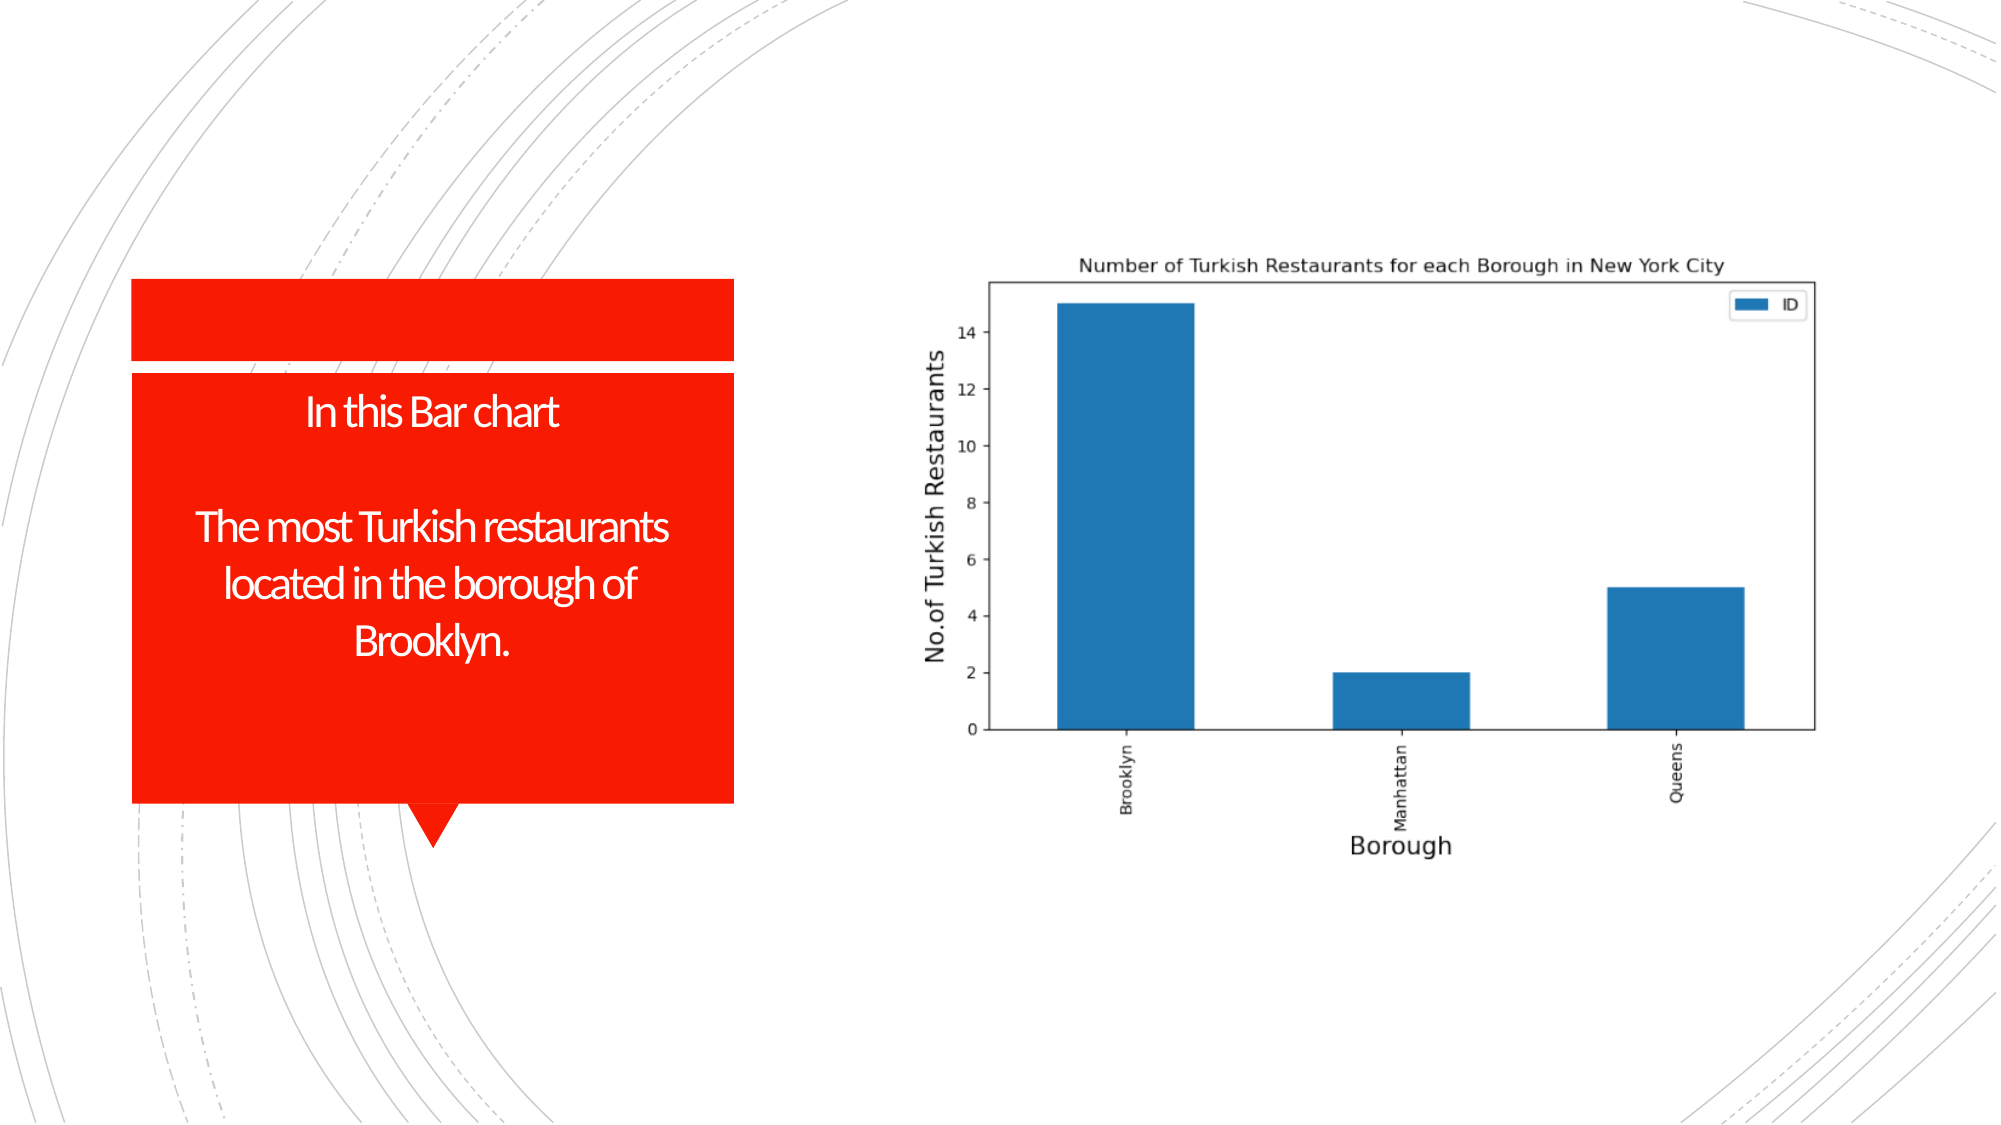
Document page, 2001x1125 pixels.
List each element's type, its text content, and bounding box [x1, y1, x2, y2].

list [839, 238, 1871, 887]
title In this Bar chart The most Turkish restaurants located in the borough of Brooklyn. [145, 338, 720, 742]
